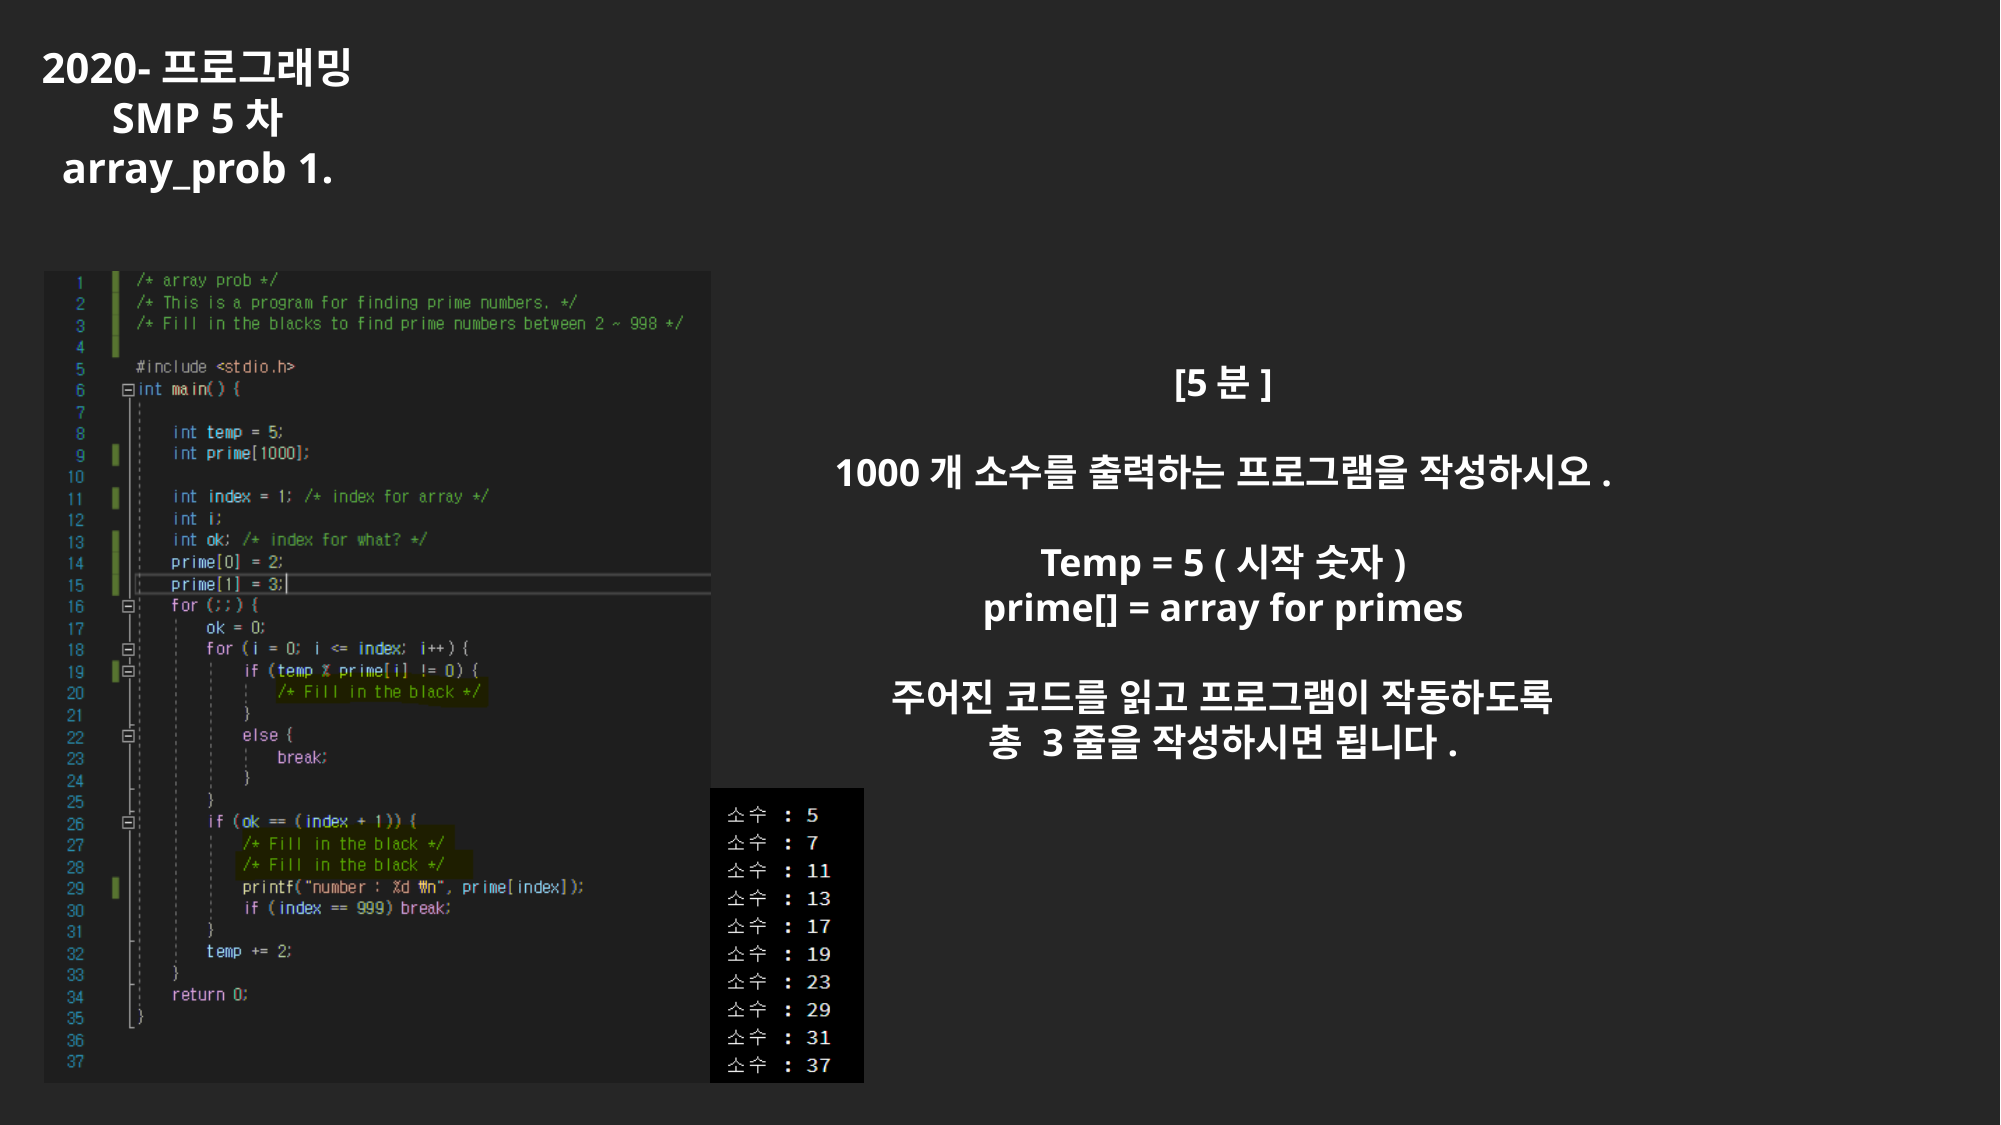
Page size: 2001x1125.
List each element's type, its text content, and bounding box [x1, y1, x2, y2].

picture [44, 271, 864, 1083]
text_box [5분] 1000개 소수를 출력하는 프로그램을 작성하시오. Temp = 5 (시작 숫자) prime[] = array for primes 주어진 코드를 읽고 프로그램이 작동하도록 총 3줄을 작성하시면 됩니다. [819, 351, 1628, 772]
text_box 2020-프로그래밍 SMP 5차 array_prob 1. [0, 34, 698, 200]
